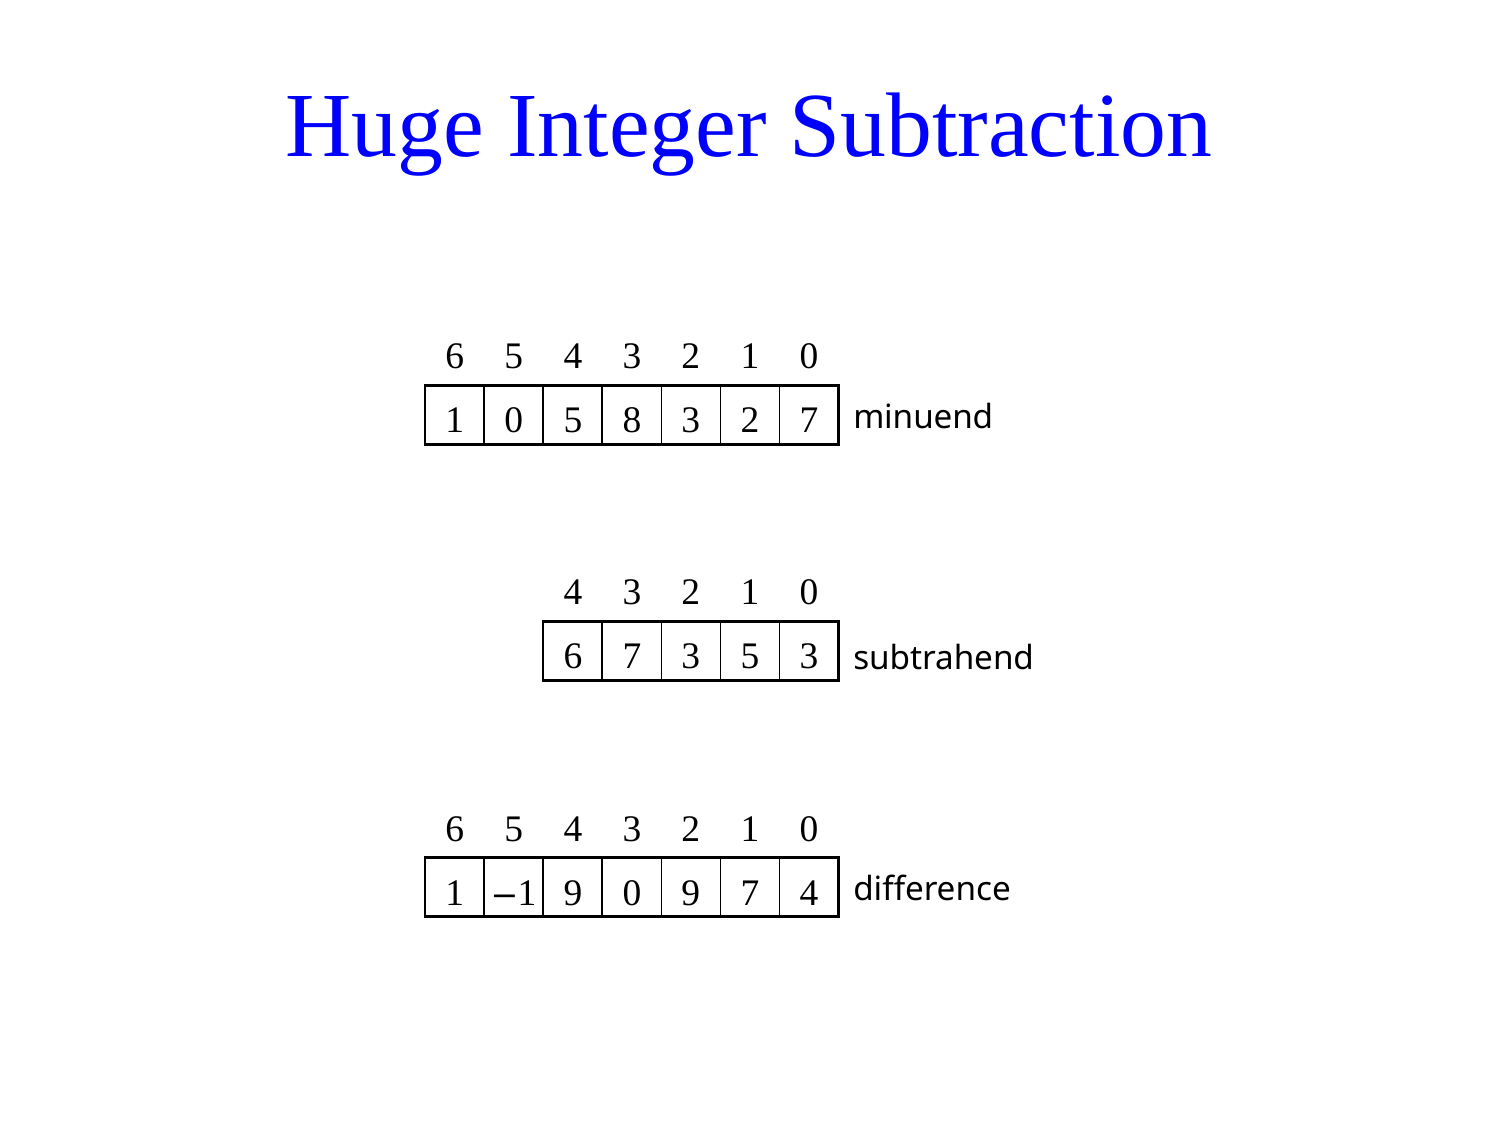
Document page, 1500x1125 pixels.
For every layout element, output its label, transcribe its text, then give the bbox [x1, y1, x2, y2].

table_cell 9 [662, 859, 720, 915]
table_cell 6 [544, 623, 601, 679]
table_cell 4 [780, 859, 837, 915]
title Huge Integer Subtraction [70, 30, 1430, 209]
table_header 6 [425, 799, 484, 856]
text_box subtrahend [838, 621, 1075, 681]
table_cell 3 [780, 623, 837, 679]
text_box minuend [838, 385, 1016, 445]
table_cell 5 [721, 623, 779, 679]
table_cell 0 [485, 387, 542, 443]
table_cell 7 [721, 859, 779, 915]
table_cell 0 [603, 859, 661, 915]
table_header 4 [543, 799, 602, 856]
table_header 3 [602, 799, 661, 856]
table_header 4 [543, 563, 602, 620]
table_header 3 [602, 563, 661, 620]
table_header 2 [661, 563, 720, 620]
table_cell 7 [603, 623, 661, 679]
text_box difference [838, 857, 1075, 917]
table_cell 8 [603, 387, 661, 443]
table_header 1 [720, 326, 780, 384]
table_cell 5 [544, 387, 601, 443]
table_cell 7 [780, 387, 837, 443]
table_cell −1 [485, 859, 542, 915]
table_header 5 [484, 326, 543, 384]
table_header 4 [543, 326, 602, 384]
table_header 3 [602, 326, 661, 384]
table_cell 1 [426, 387, 483, 443]
table_header 5 [484, 799, 543, 856]
table_header 1 [720, 799, 780, 856]
table_header 0 [780, 326, 839, 384]
table_cell 1 [426, 859, 483, 915]
table_header 2 [661, 326, 720, 384]
table_header 0 [780, 563, 839, 620]
table_header 1 [720, 563, 780, 620]
table_header 6 [425, 326, 484, 384]
table_header 2 [661, 799, 720, 856]
table_cell 9 [544, 859, 601, 915]
table_header 0 [780, 799, 839, 856]
table_cell 3 [662, 623, 720, 679]
table_cell 2 [721, 387, 779, 443]
table_cell 3 [662, 387, 720, 443]
